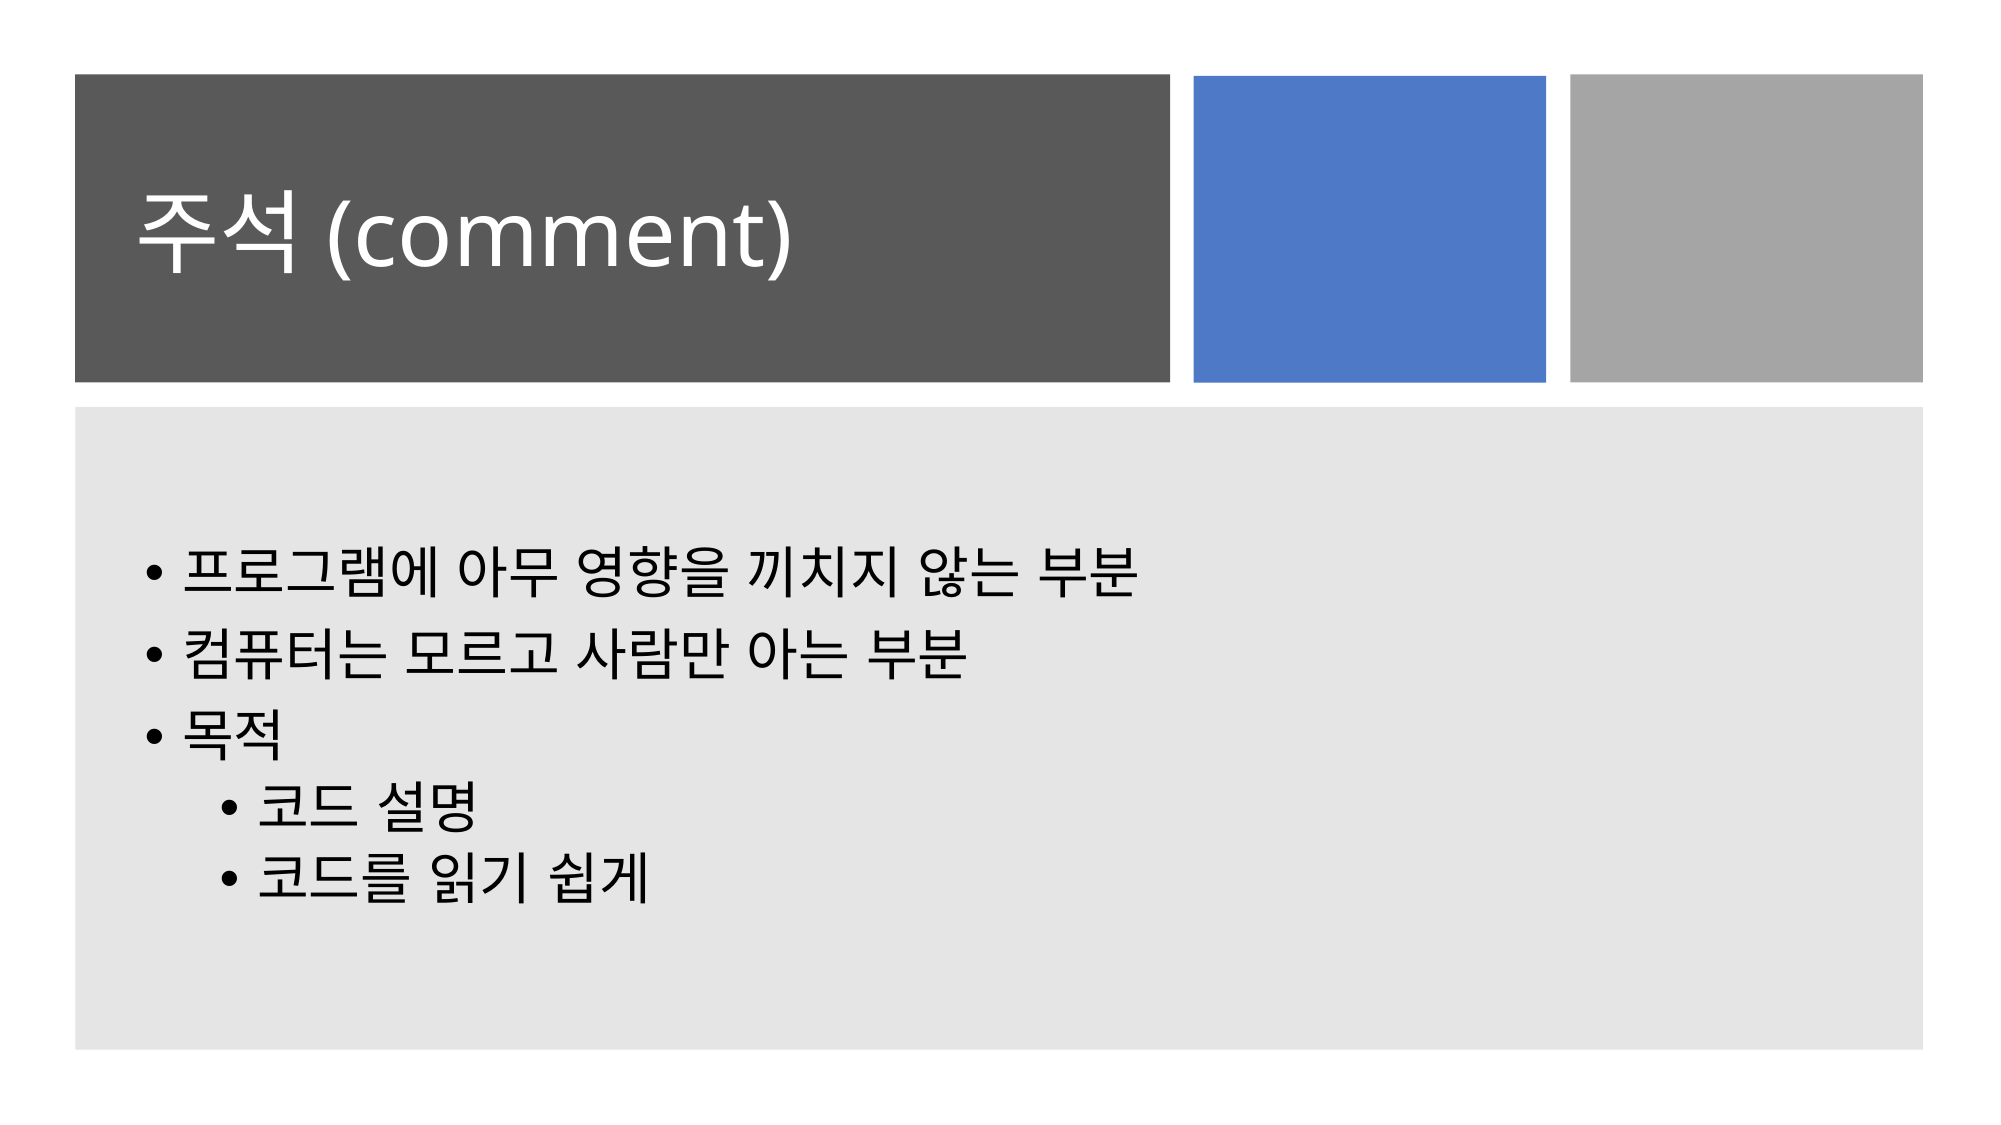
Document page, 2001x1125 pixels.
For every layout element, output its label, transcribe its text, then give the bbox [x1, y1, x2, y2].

text_box [74, 73, 1171, 383]
title 주석(comment) [120, 120, 1119, 354]
list 프로그램에 아무 영향을 끼치지 않는 부분 컴퓨터는 모르고 사람만 아는 부분 목적 코드 설명 코드를 읽기 쉽게 [129, 459, 1868, 998]
text_box [74, 406, 1924, 1051]
text_box [1193, 75, 1547, 384]
text_box [1569, 73, 1924, 383]
